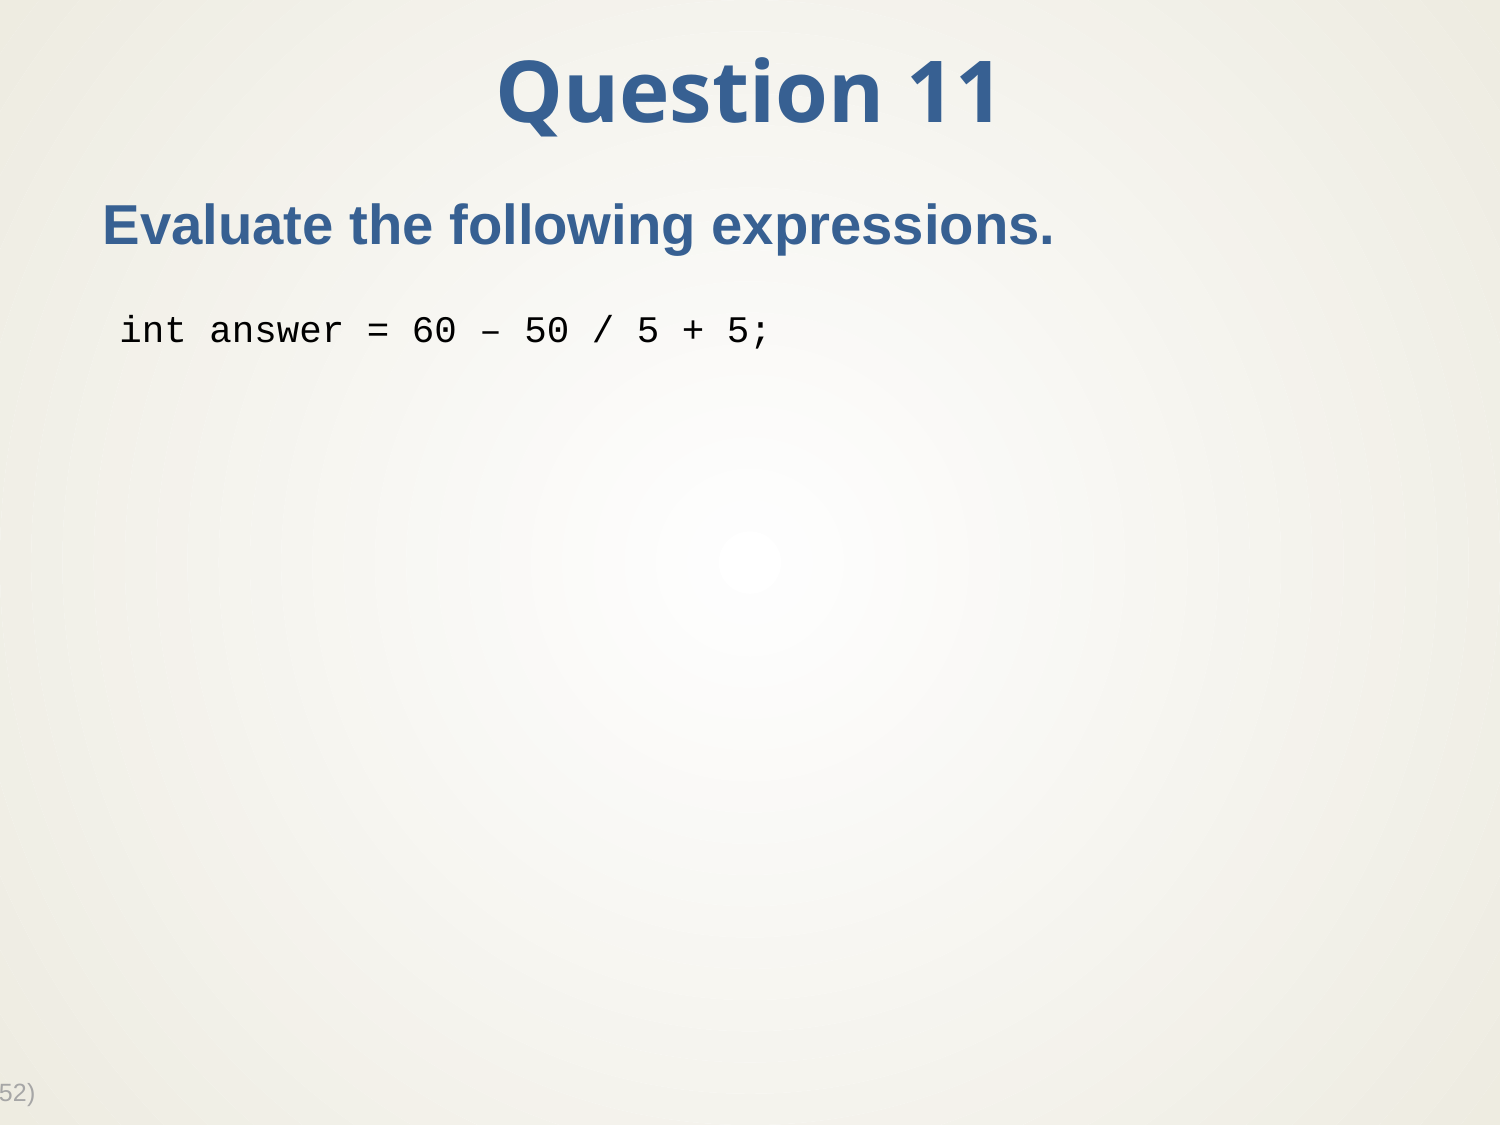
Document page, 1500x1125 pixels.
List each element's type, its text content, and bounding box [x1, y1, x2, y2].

list Evaluate the following expressions. [56, 187, 1444, 1036]
text_box int answer = 60 – 50 / 5 + 5; [104, 297, 787, 358]
title Question 11 [0, 24, 1500, 166]
